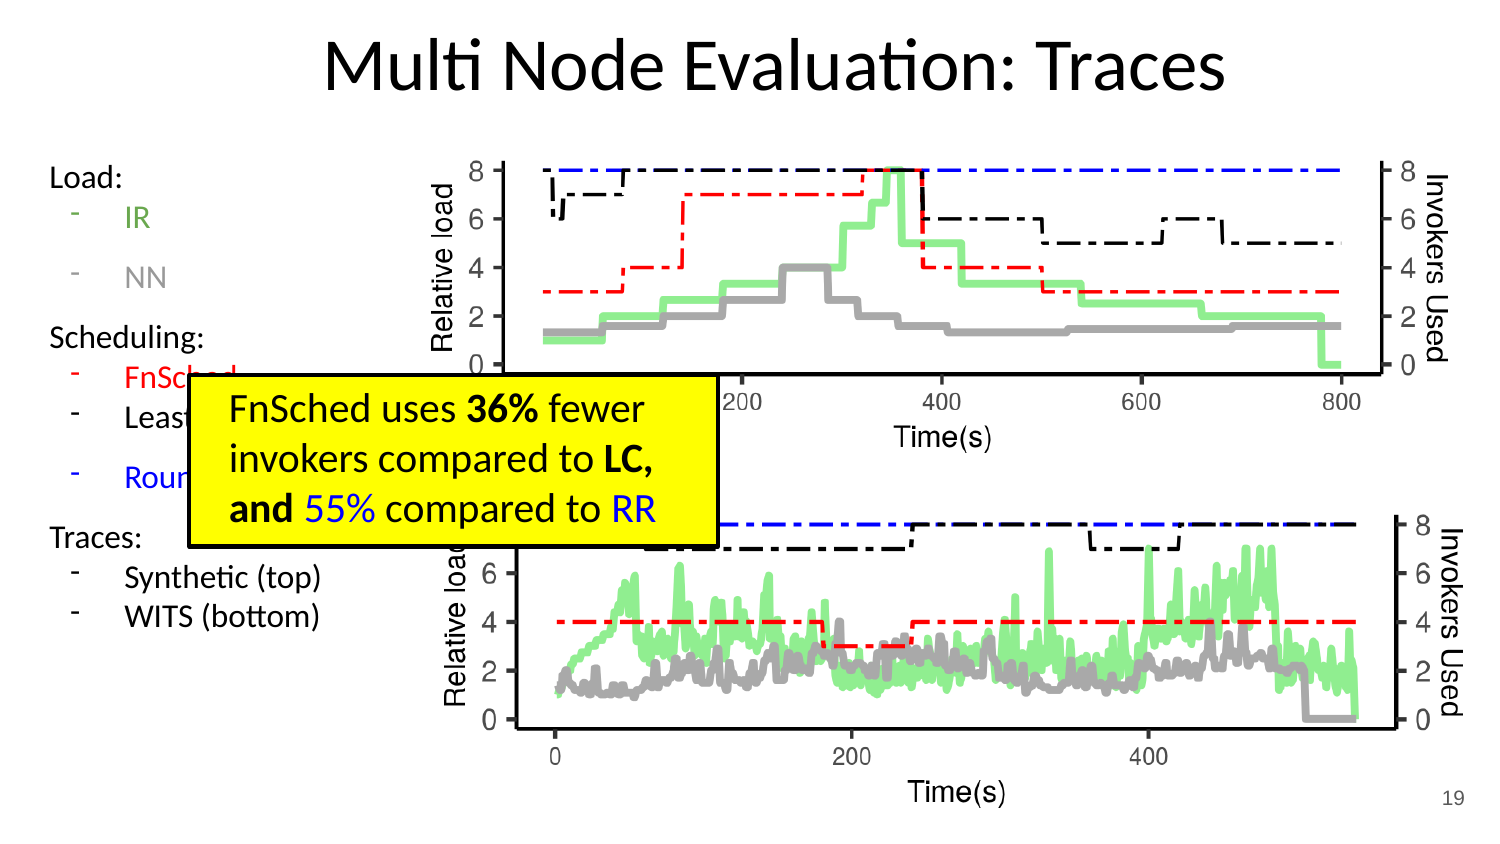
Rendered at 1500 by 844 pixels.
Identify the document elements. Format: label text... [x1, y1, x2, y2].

picture [410, 140, 1474, 473]
picture [423, 494, 1490, 828]
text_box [189, 372, 719, 547]
title Multi Node Evaluation: Traces [75, 0, 1474, 94]
list Load: IR NN Scheduling: FnSched LeastConnections RoundRobin Traces: Synthetic (top) WITS (bottom) [34, 140, 411, 714]
